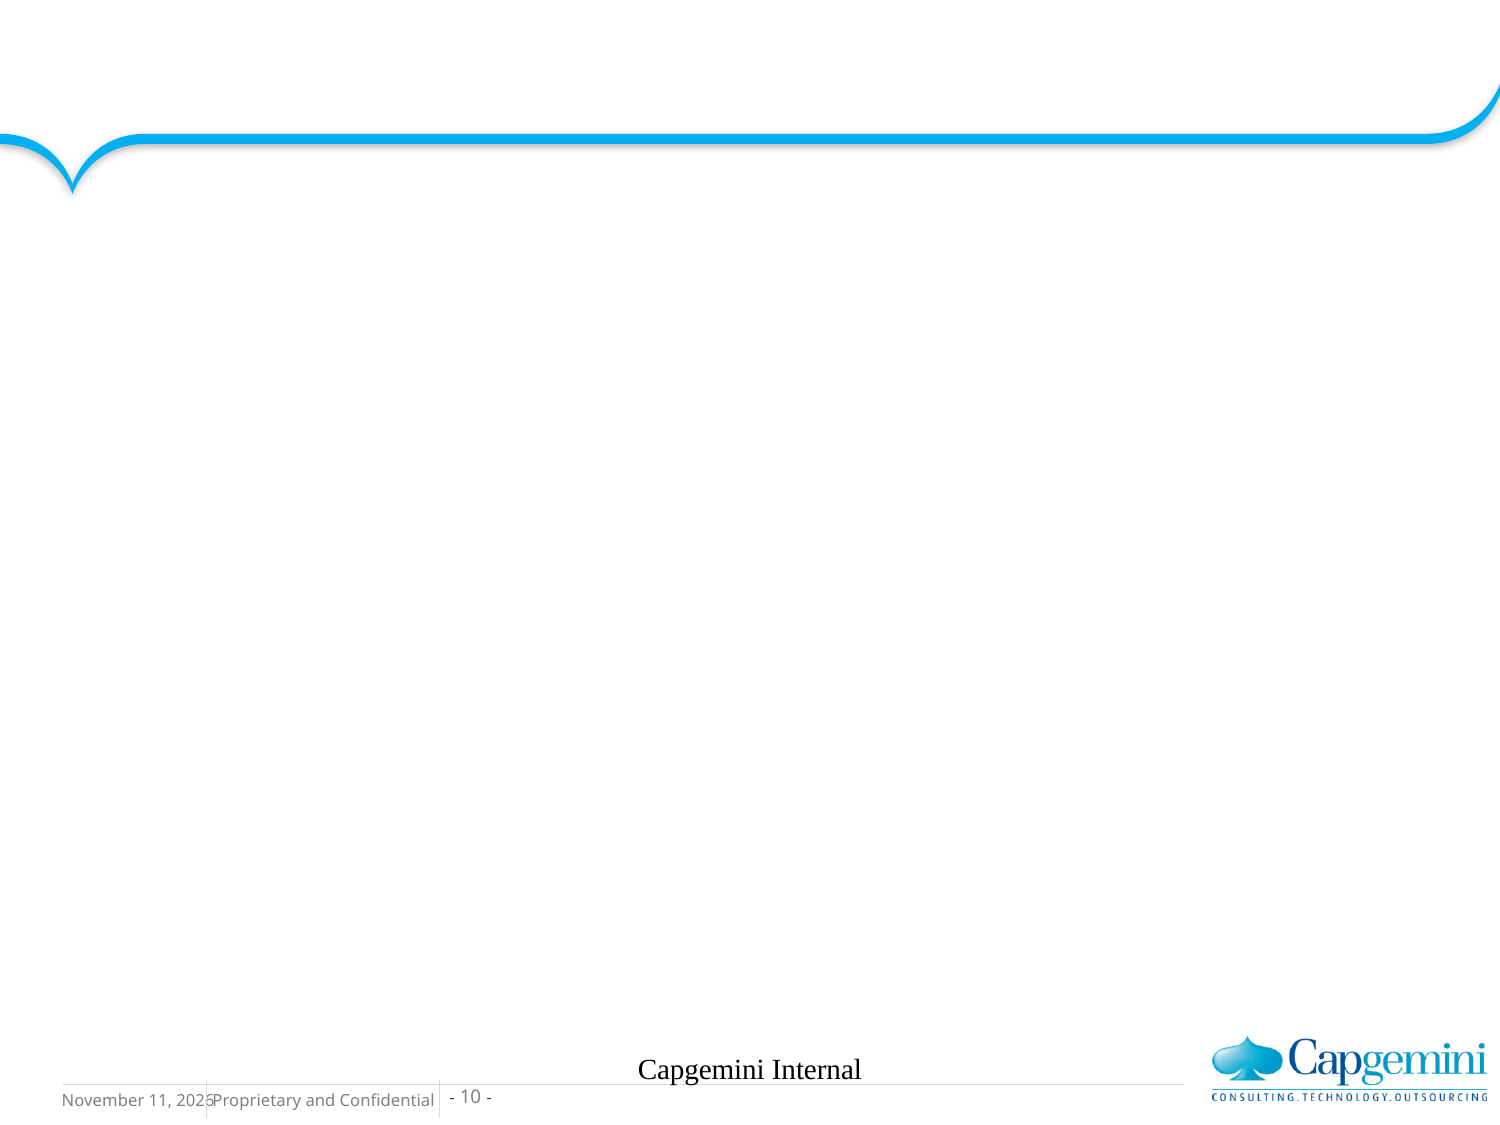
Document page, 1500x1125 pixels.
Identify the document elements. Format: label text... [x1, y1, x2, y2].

footer Capgemini Internal [512, 1042, 988, 1103]
picture [1212, 1036, 1487, 1101]
